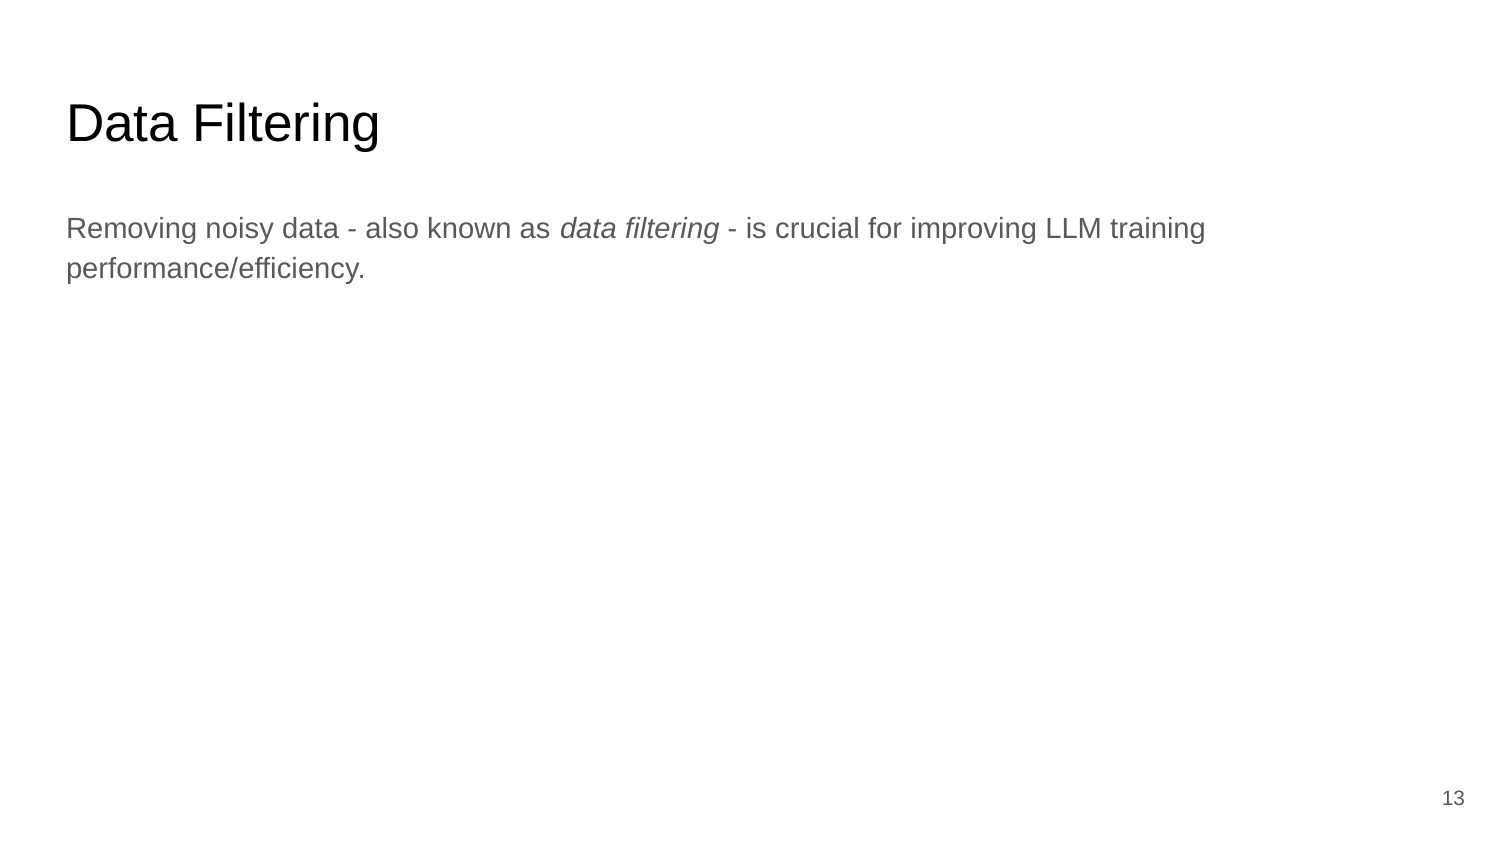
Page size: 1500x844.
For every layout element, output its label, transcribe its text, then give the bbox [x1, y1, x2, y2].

slide_number ‹#› [1389, 764, 1480, 830]
title Data Filtering [51, 72, 1449, 167]
list Removing noisy data - also known as data filtering - is crucial for improving LLM training performance/efficiency. [51, 189, 1449, 750]
